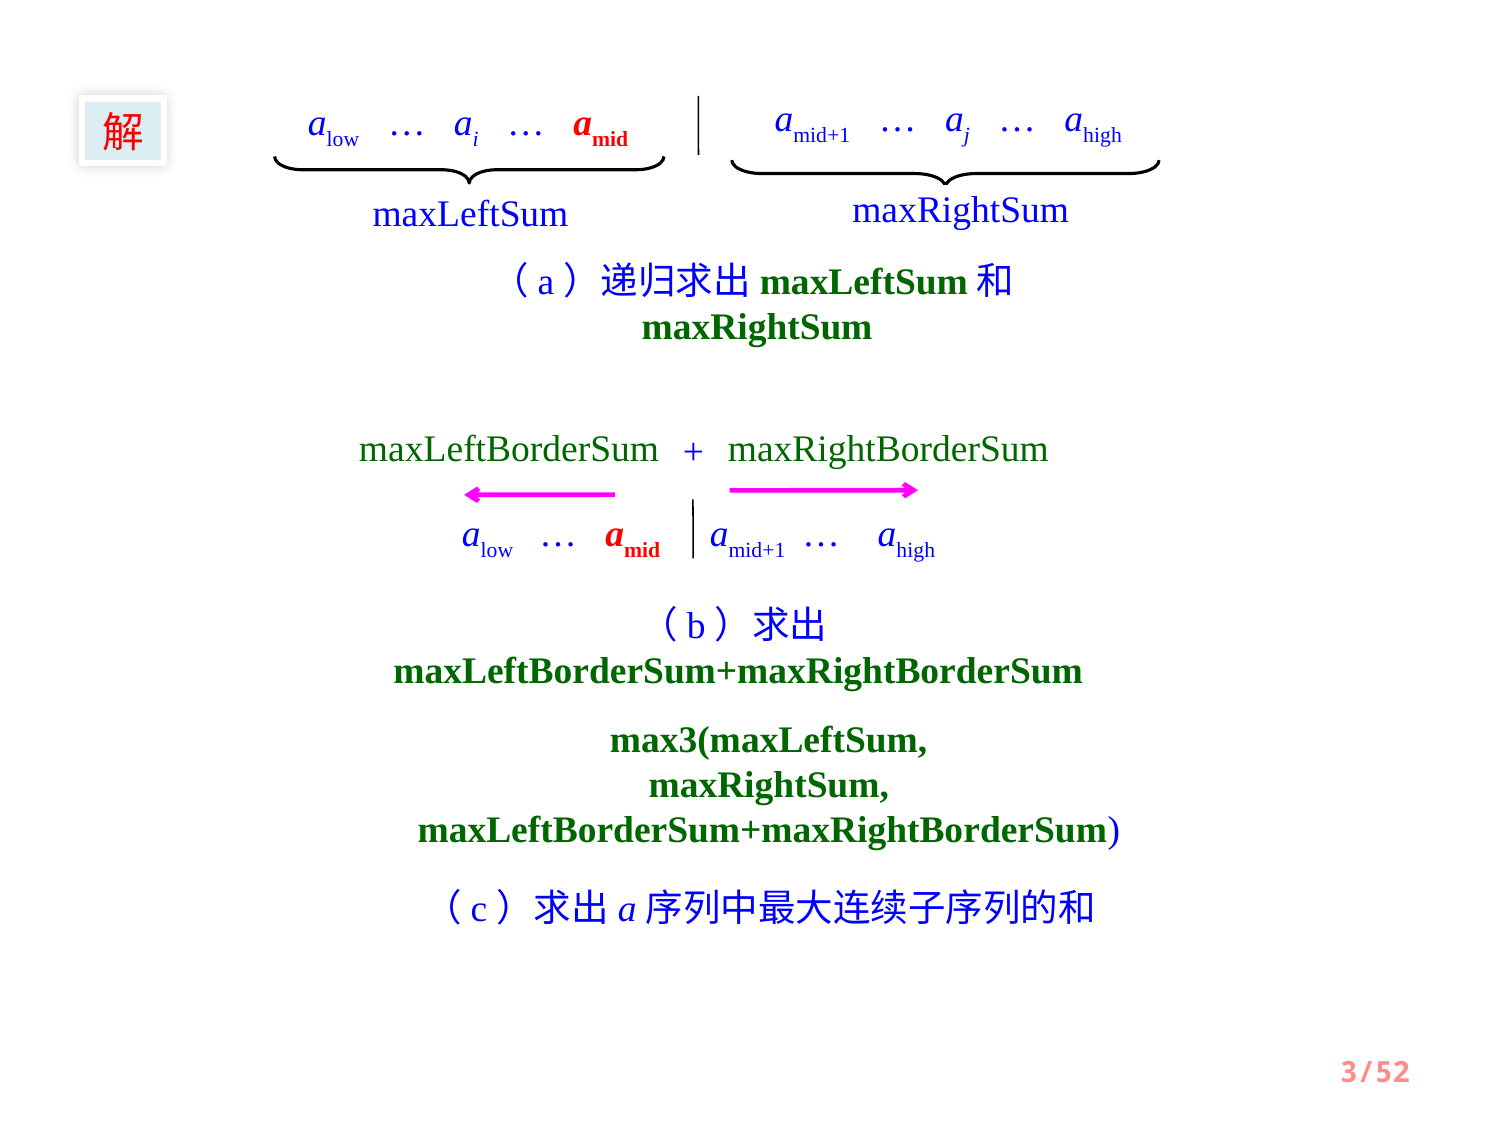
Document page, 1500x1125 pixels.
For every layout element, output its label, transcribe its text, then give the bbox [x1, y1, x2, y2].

slide_number 3/52 [1074, 1042, 1425, 1103]
text_box maxLeftBorderSum [346, 423, 672, 477]
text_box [269, 93, 1191, 311]
text_box max3(maxLeftSum, maxRightSum, maxLeftBorderSum+maxRightBorderSum) [377, 714, 1161, 869]
text_box （c）求出a序列中最大连续子序列的和 [380, 883, 1139, 938]
text_box （b）求出maxLeftBorderSum+maxRightBorderSum [299, 600, 1177, 654]
text_box [464, 487, 615, 503]
text_box 解 [79, 95, 167, 166]
text_box maxRightBorderSum [712, 423, 1065, 477]
text_box + [673, 427, 714, 481]
text_box alow … amid amid+1 … ahigh [359, 508, 1038, 562]
